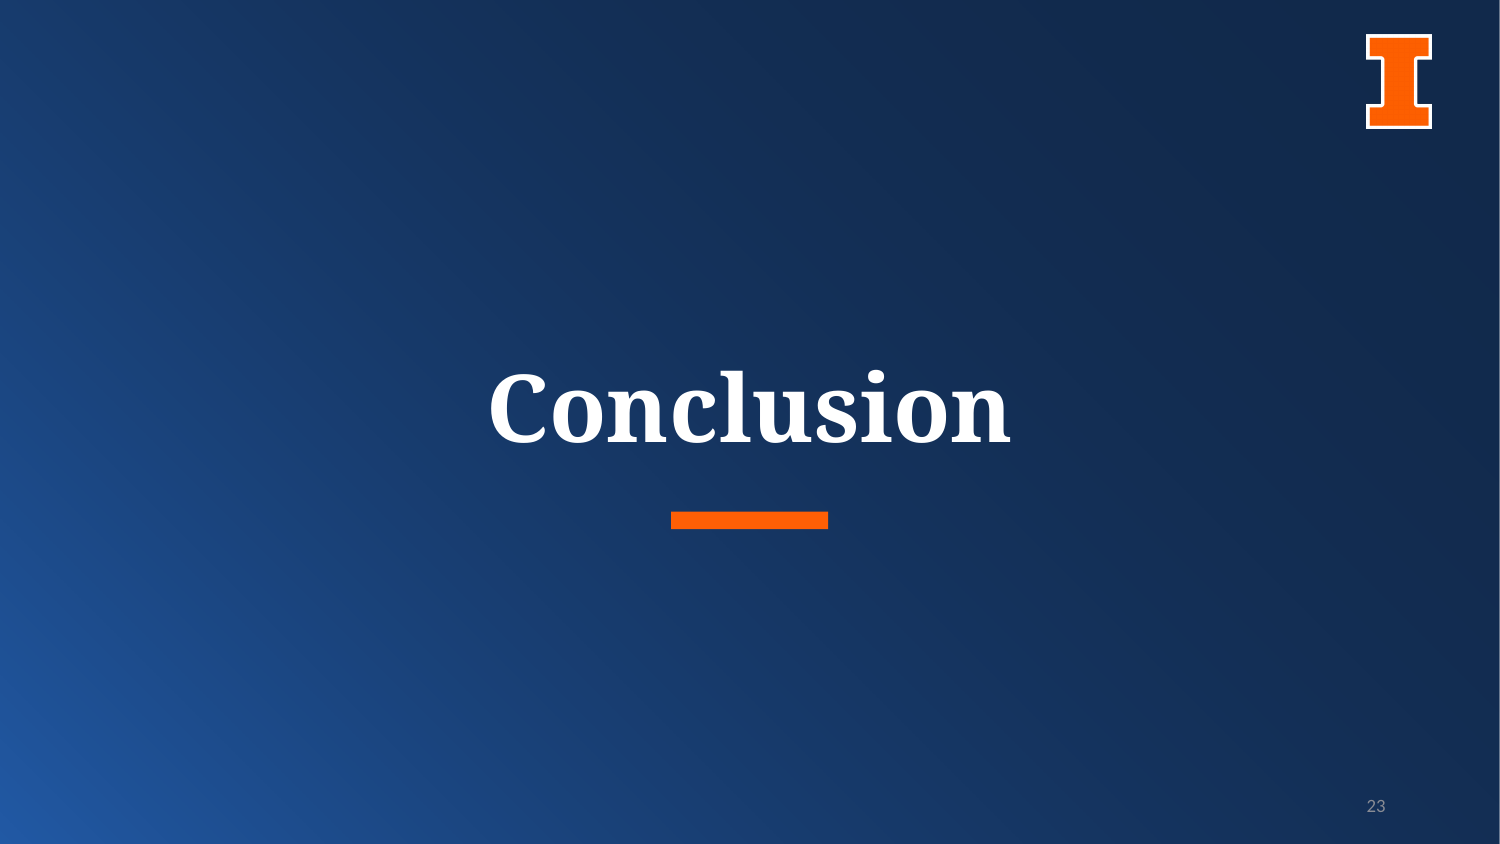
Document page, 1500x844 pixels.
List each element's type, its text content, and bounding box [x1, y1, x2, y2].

picture [0, 0, 1500, 844]
title Conclusion [72, 330, 1428, 494]
slide_number ‹#› [1059, 782, 1397, 827]
